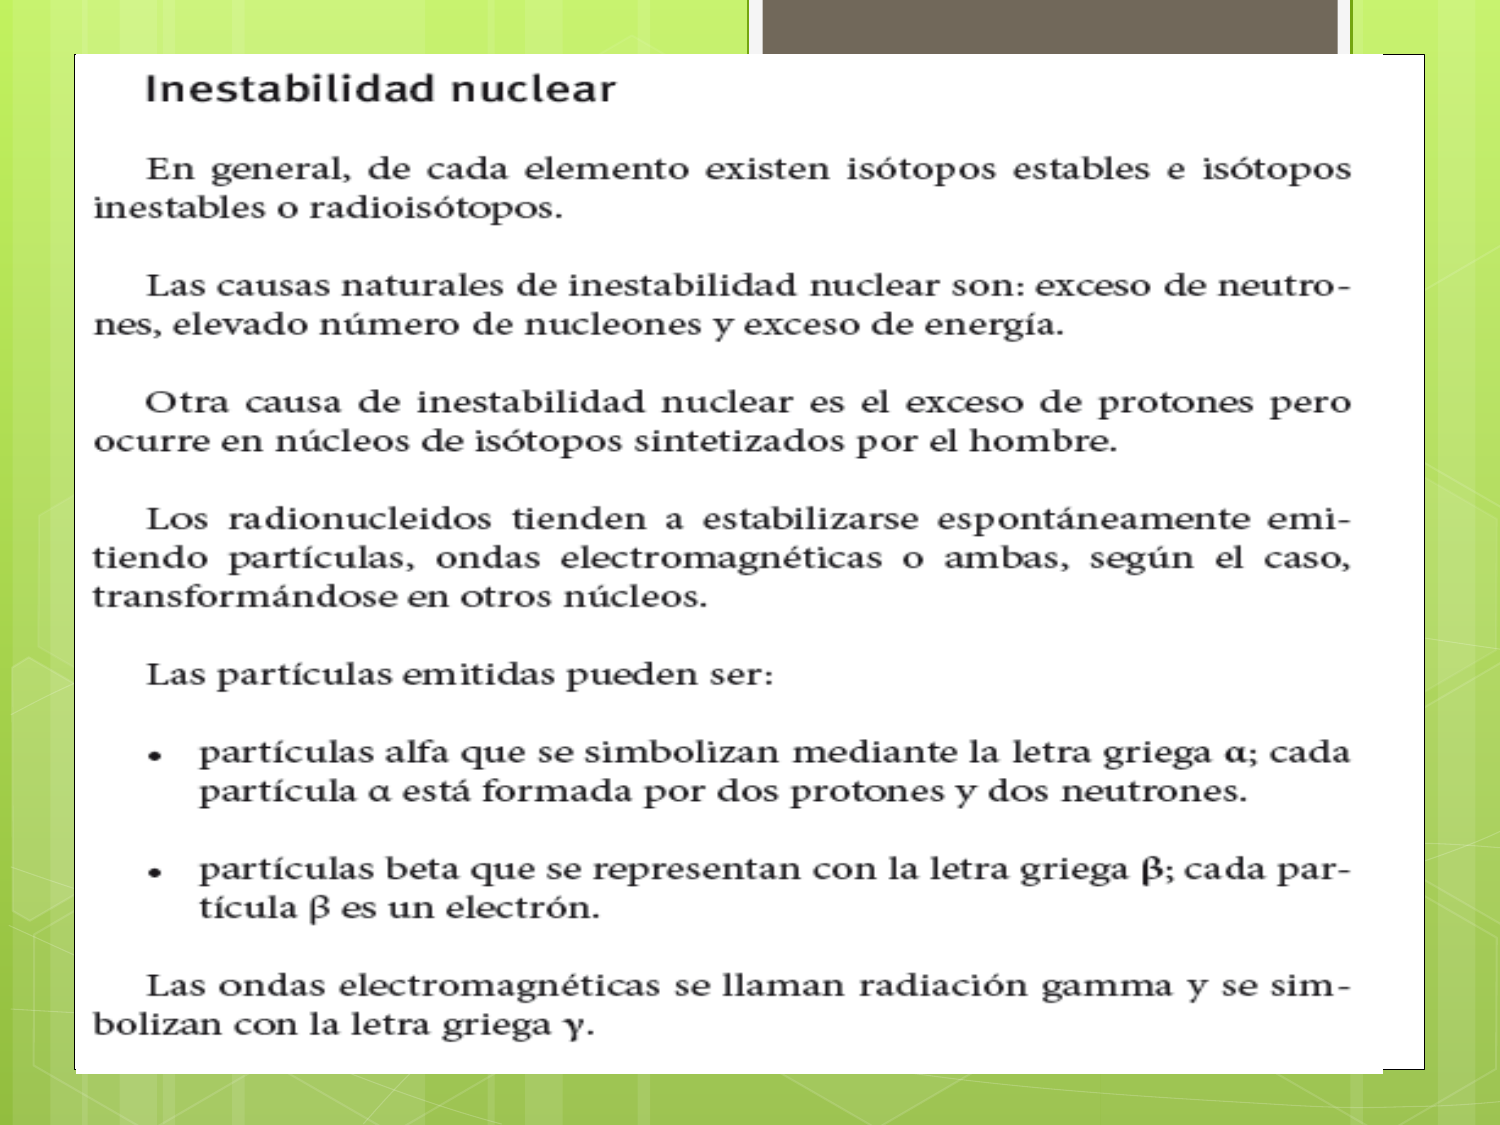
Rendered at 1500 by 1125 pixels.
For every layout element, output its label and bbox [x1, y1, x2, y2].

picture [76, 54, 1384, 1074]
